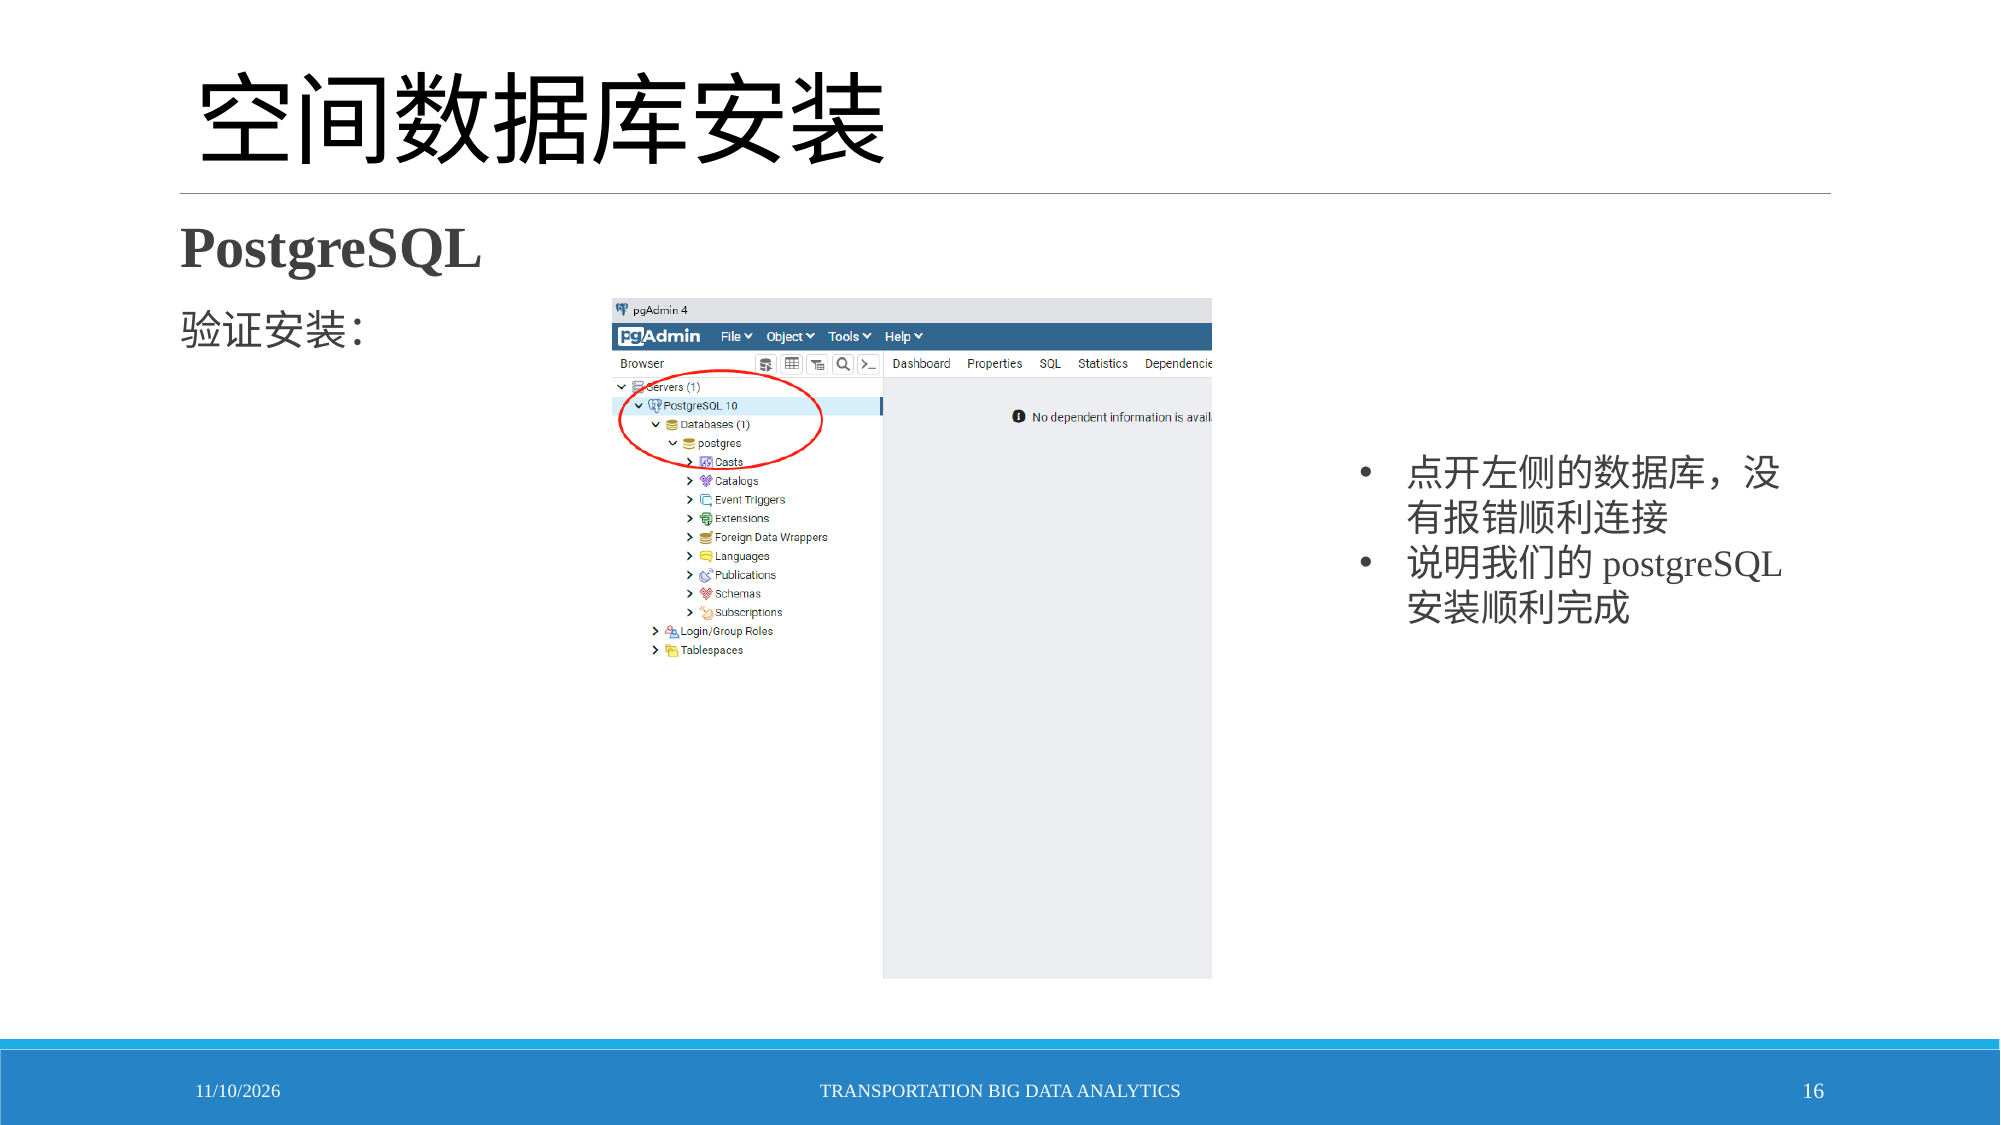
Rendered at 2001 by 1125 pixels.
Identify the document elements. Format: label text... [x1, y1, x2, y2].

picture [612, 298, 1213, 979]
footer Transportation Big Data Analytics [604, 1059, 1396, 1120]
text_box 点开左侧的数据库，没有报错顺利连接 说明我们的postgreSQL安装顺利完成 [1344, 441, 1814, 637]
text_box PostgreSQL 验证安装： [179, 209, 1830, 388]
slide_number 16 [1624, 1059, 1840, 1120]
title 空间数据库安装 [180, 20, 1830, 185]
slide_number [180, 1059, 586, 1120]
